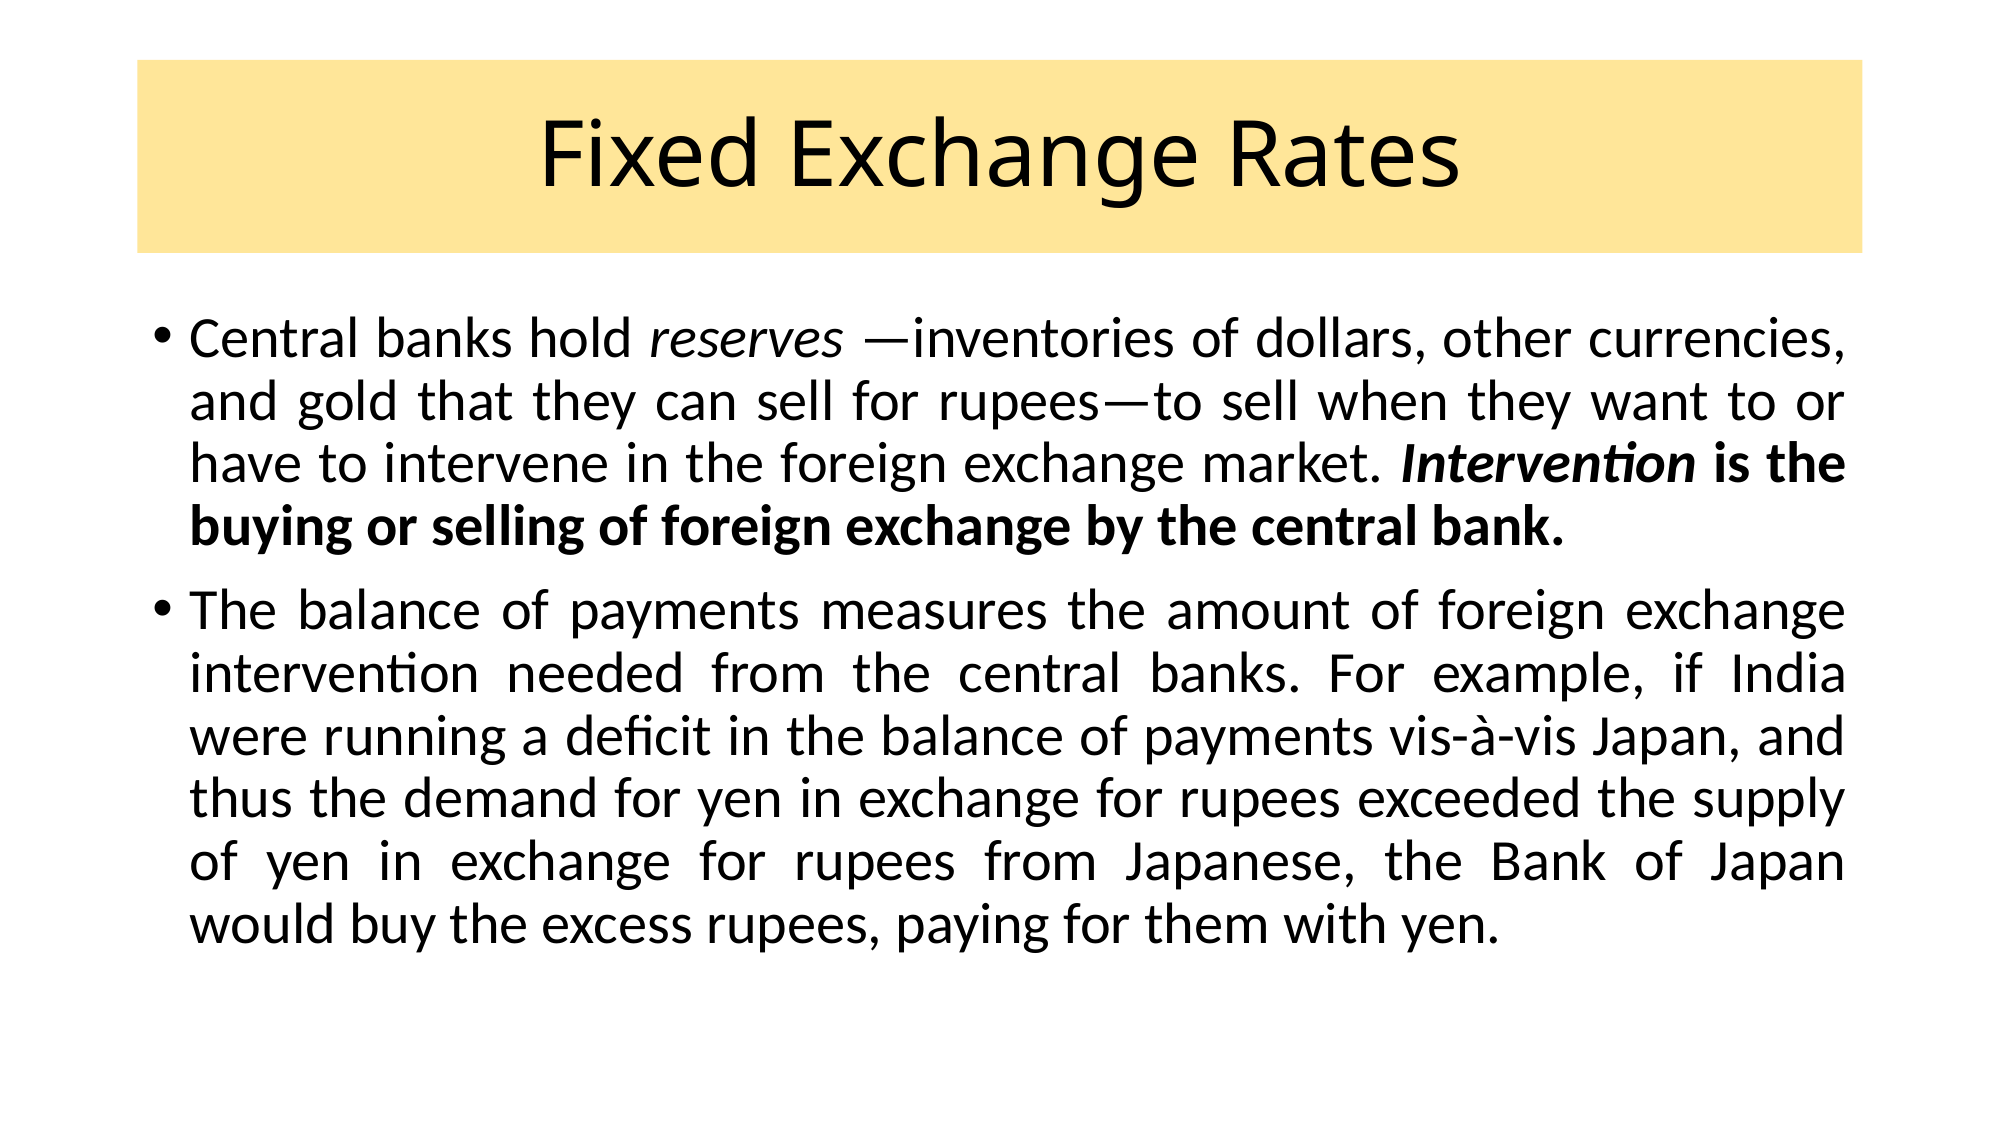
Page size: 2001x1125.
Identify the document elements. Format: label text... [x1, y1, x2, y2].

list Central banks hold reserves —inventories of dollars, other currencies, and gold that they can sell for rupees—to sell when they want to or have to intervene in the foreign exchange market. Intervention is the buying or selling of foreign exchange by the central bank. The balance of payments measures the amount of foreign exchange intervention needed from the central banks. For example, if India were running a deficit in the balance of payments vis-à-vis Japan, and thus the demand for yen in exchange for rupees exceeded the supply of yen in exchange for rupees from Japanese, the Bank of Japan would buy the excess rupees, paying for them with yen. [137, 299, 1863, 1014]
title Fixed Exchange Rates [137, 59, 1863, 253]
